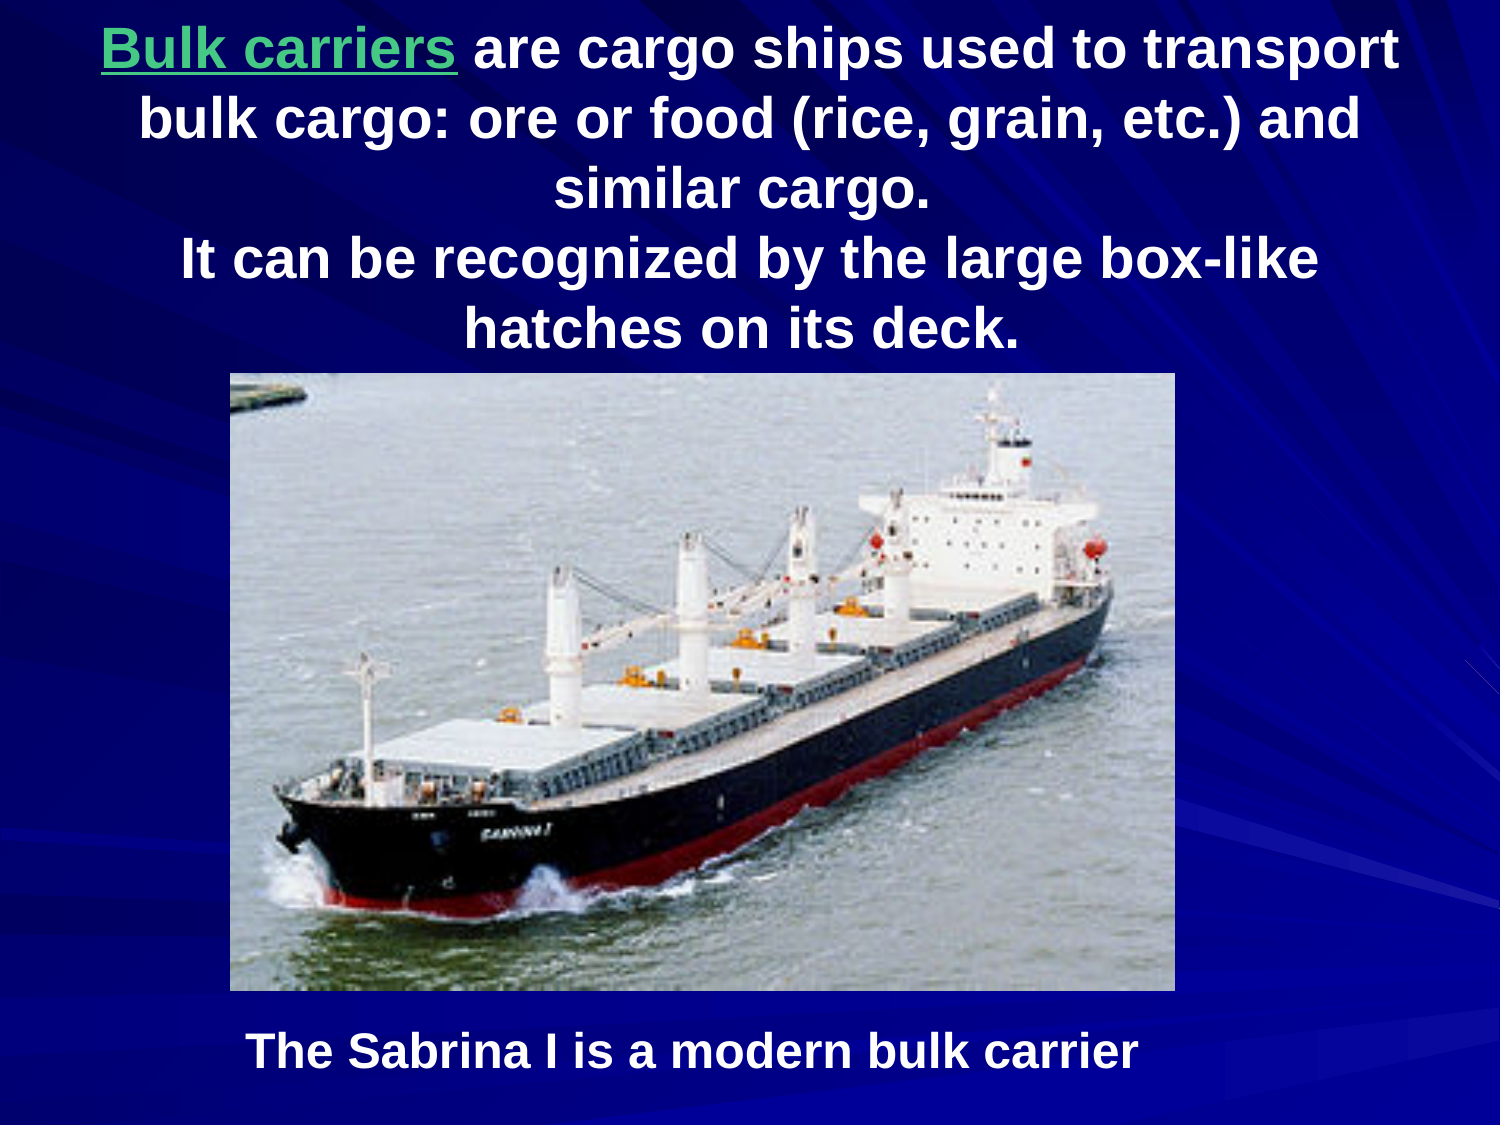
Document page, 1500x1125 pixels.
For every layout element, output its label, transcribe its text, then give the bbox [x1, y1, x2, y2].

list The Sabrina I is a modern bulk carrier [229, 1022, 1188, 1091]
picture [230, 373, 1175, 991]
title Bulk carriers are cargo ships used to transport bulk cargo: ore or food (rice, grain, etc.) and similar cargo. It can be recognized by the large box-like hatches on its deck. [76, 30, 1426, 410]
